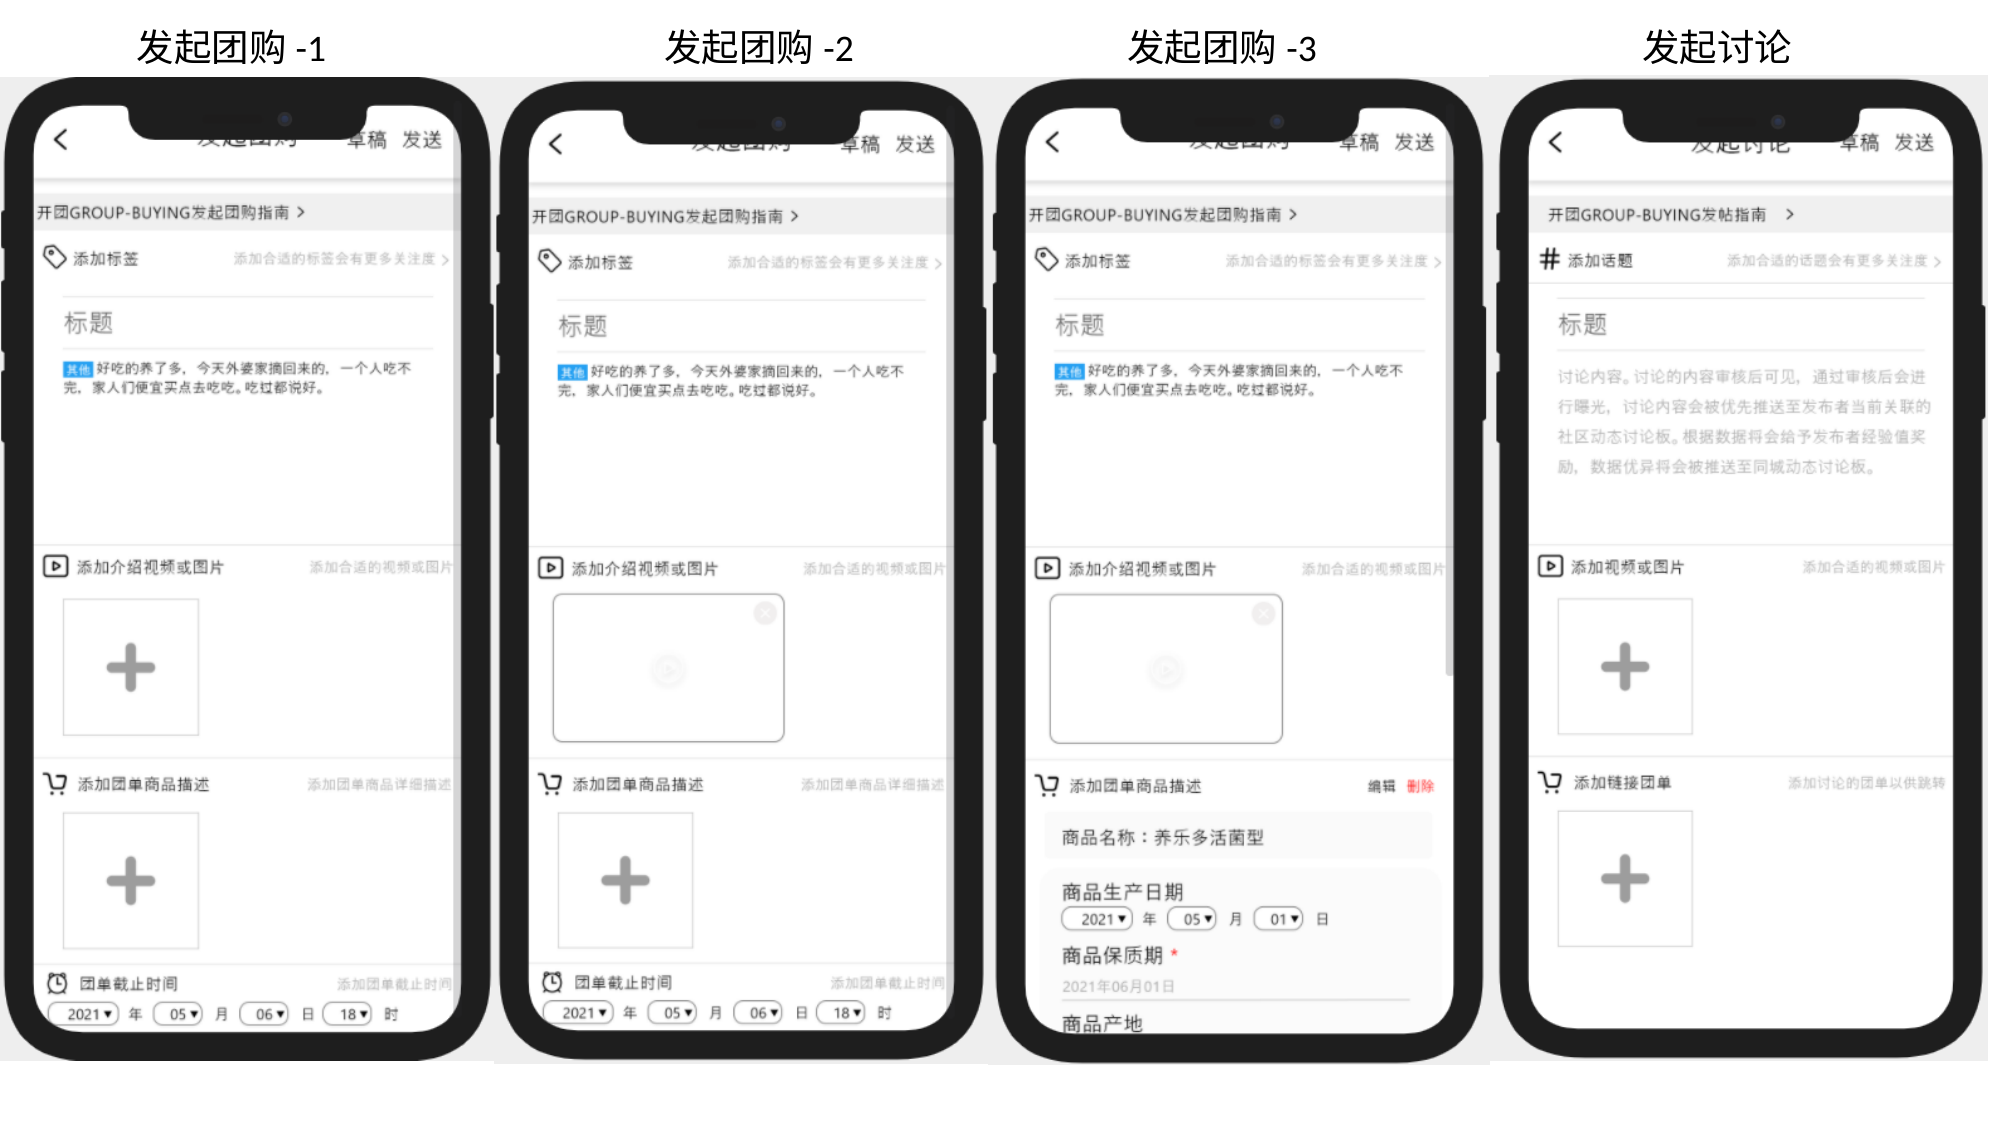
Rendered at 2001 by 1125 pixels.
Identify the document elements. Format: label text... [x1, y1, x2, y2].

text_box 发起讨论 [1481, 16, 1954, 77]
text_box 发起团购-2 [546, 16, 972, 77]
text_box 发起团购-1 [39, 16, 423, 77]
text_box 发起团购-3 [1029, 16, 1415, 77]
picture [0, 75, 1988, 1065]
